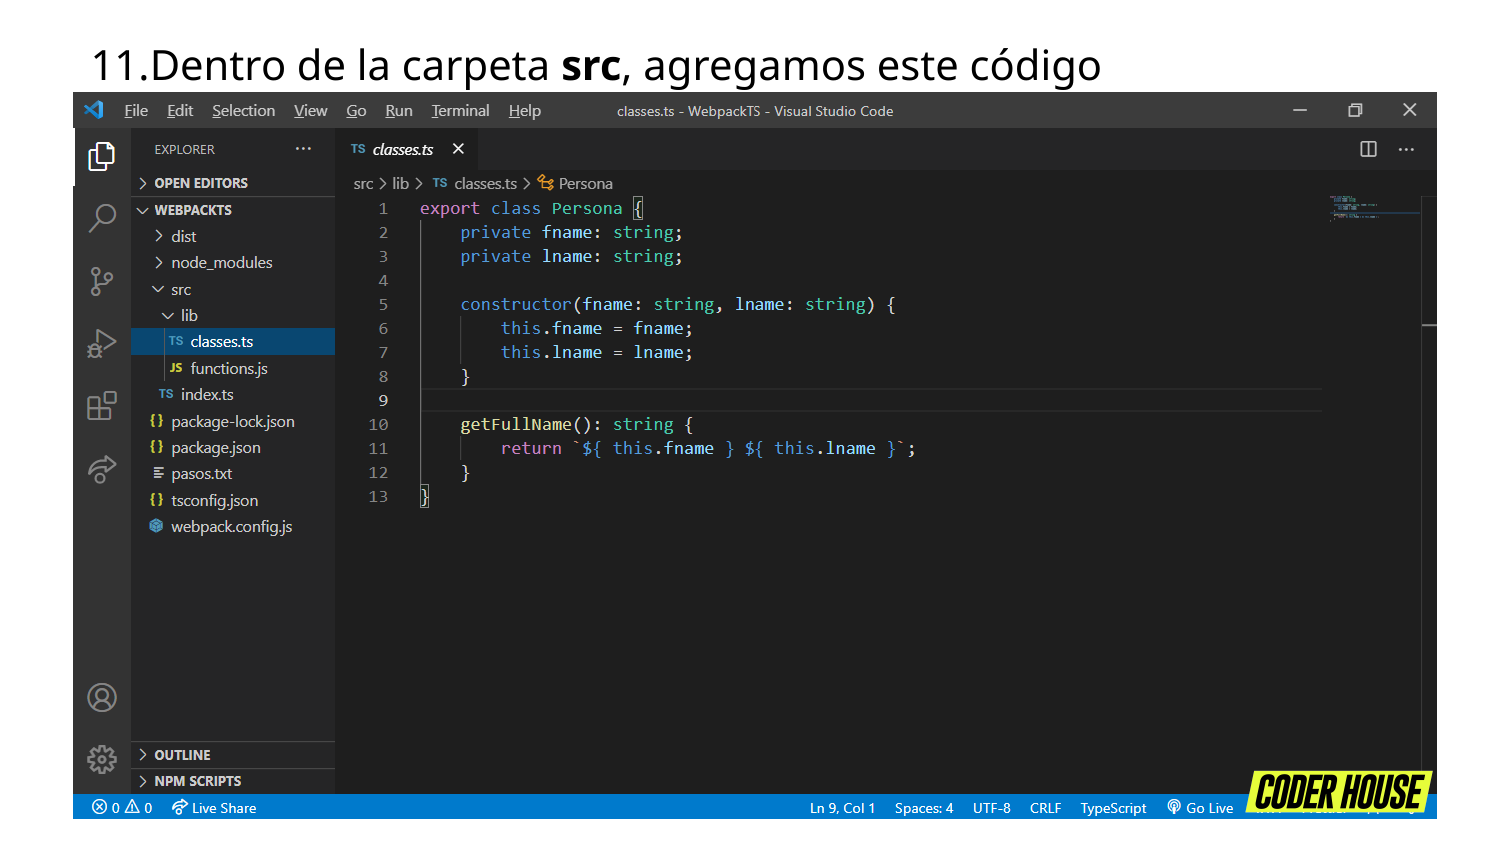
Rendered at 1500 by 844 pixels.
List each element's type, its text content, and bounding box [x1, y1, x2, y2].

picture [73, 91, 1437, 819]
text_box Dentro de la carpeta src, agregamos este código [58, 0, 1441, 114]
